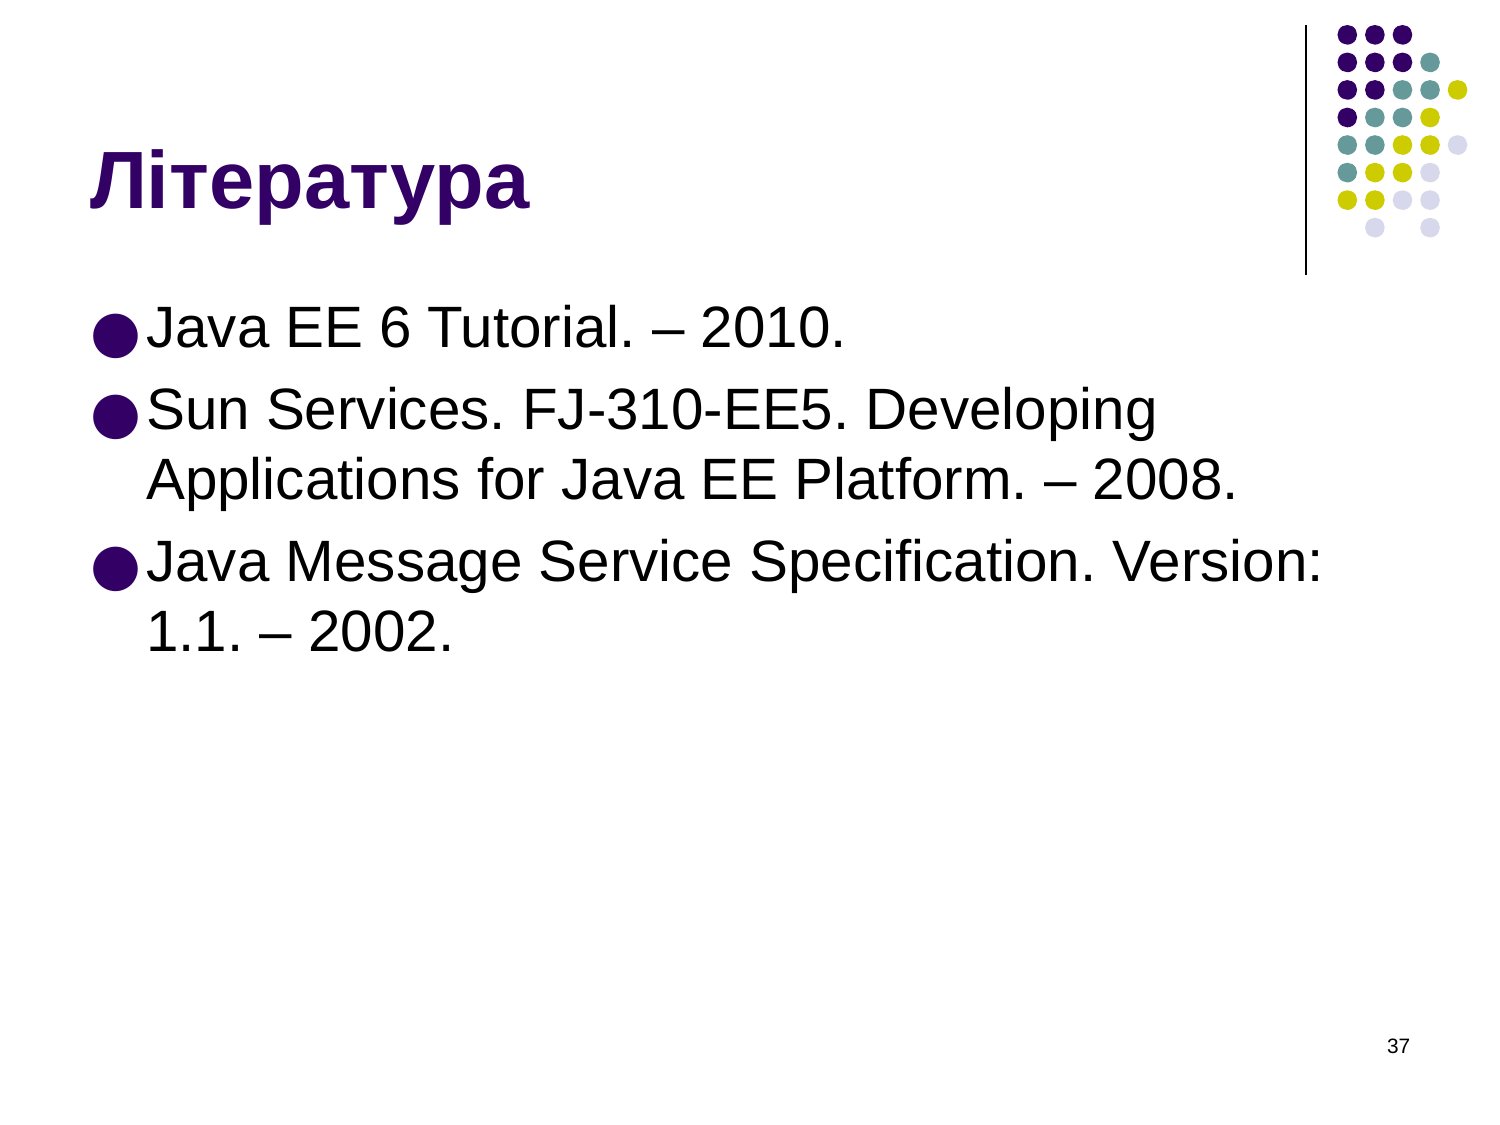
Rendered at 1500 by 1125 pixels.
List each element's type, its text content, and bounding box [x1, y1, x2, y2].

title Література [75, 20, 1313, 233]
list Java EE 6 Tutorial. – 2010. Sun Services. FJ-310-EE5. Developing Applications for Java EE Platform. – 2008. Java Message Service Specification. Version: 1.1. – 2002. [75, 282, 1425, 1006]
text_box ‹#› [1074, 1024, 1425, 1100]
